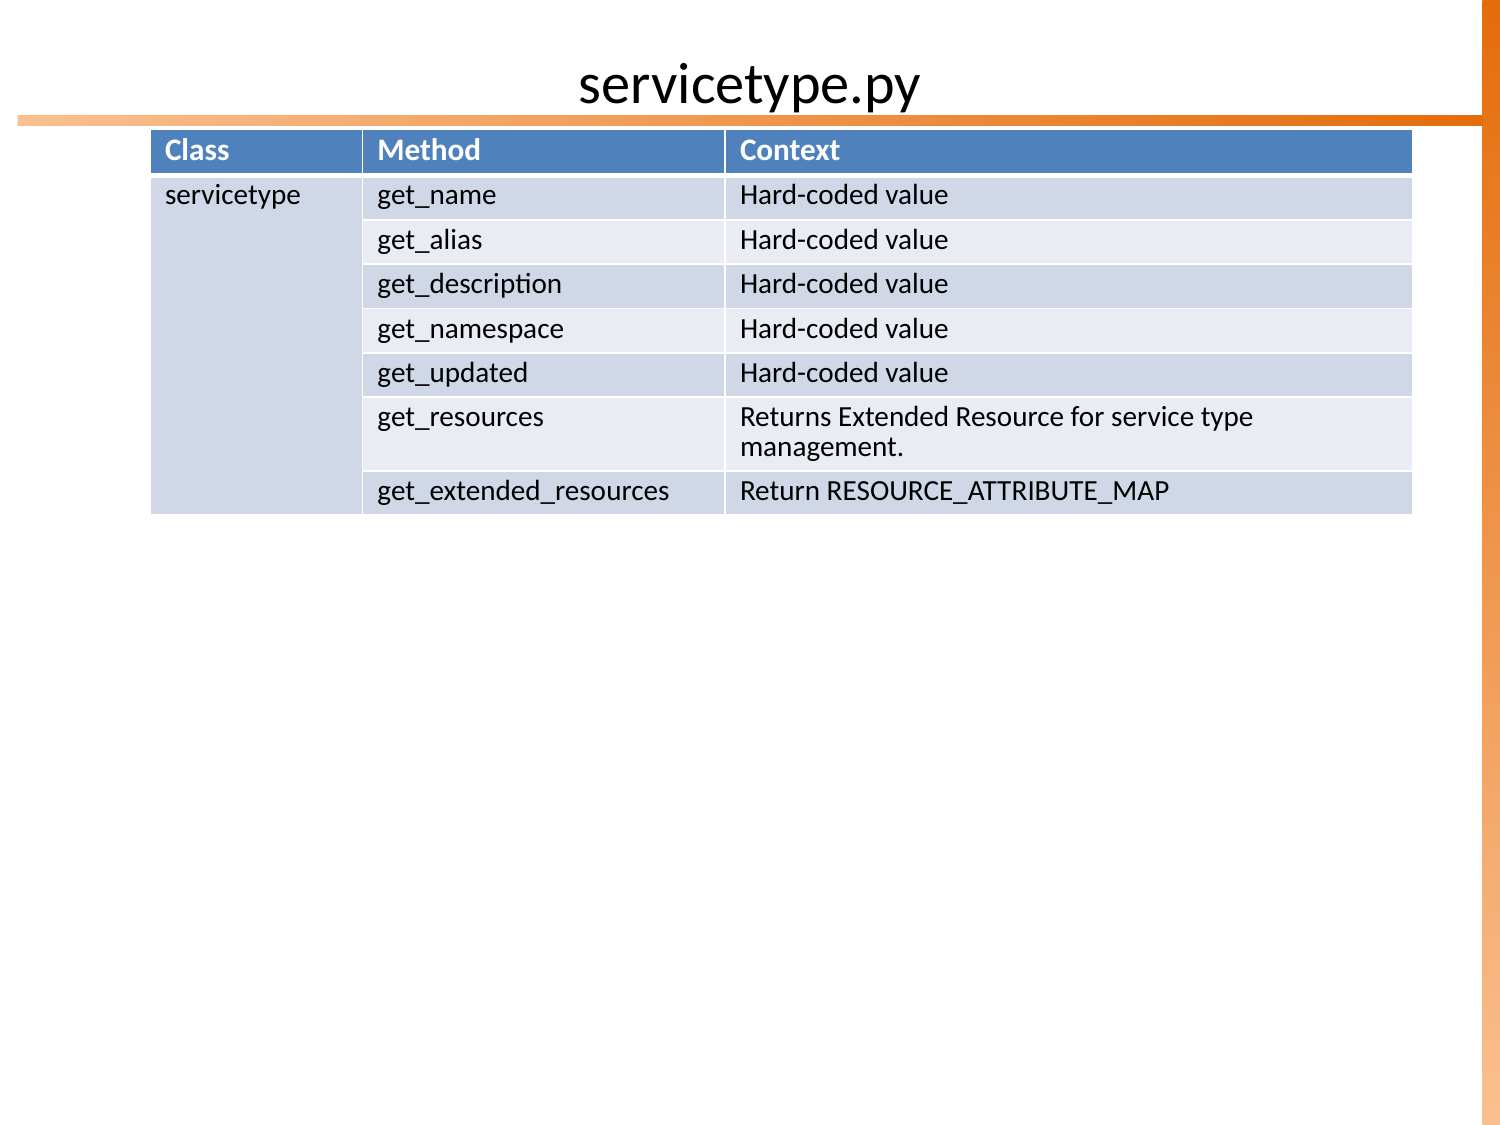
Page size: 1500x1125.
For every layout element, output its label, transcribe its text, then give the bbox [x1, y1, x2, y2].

table_cell get_name [363, 178, 724, 219]
table_cell [889, 115, 893, 125]
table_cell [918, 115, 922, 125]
text_box servicetype.py [74, 37, 1425, 105]
table_cell Hard-coded value [726, 265, 1412, 308]
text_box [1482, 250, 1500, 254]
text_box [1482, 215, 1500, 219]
table_cell Hard-coded value [726, 221, 1412, 263]
table_cell get_alias [363, 221, 724, 263]
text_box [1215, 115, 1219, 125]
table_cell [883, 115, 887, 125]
table_cell Hard-coded value [726, 354, 1412, 396]
table_cell get_resources [363, 398, 724, 470]
table_cell Hard-coded value [726, 309, 1412, 352]
table_header Class [151, 130, 362, 173]
table_cell Return RESOURCE_ATTRIBUTE_MAP [726, 472, 1412, 514]
table_cell get_updated [363, 354, 724, 396]
table_cell Returns Extended Resource for service type management. [726, 398, 1412, 470]
table_cell get_namespace [363, 309, 724, 352]
table_cell get_description [363, 265, 724, 308]
table_cell get_extended_resources [363, 472, 724, 514]
table_cell servicetype [151, 178, 362, 514]
table_cell Hard-coded value [726, 178, 1412, 219]
table_header Context [726, 130, 1412, 173]
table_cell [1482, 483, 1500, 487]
table_header Method [363, 130, 724, 173]
